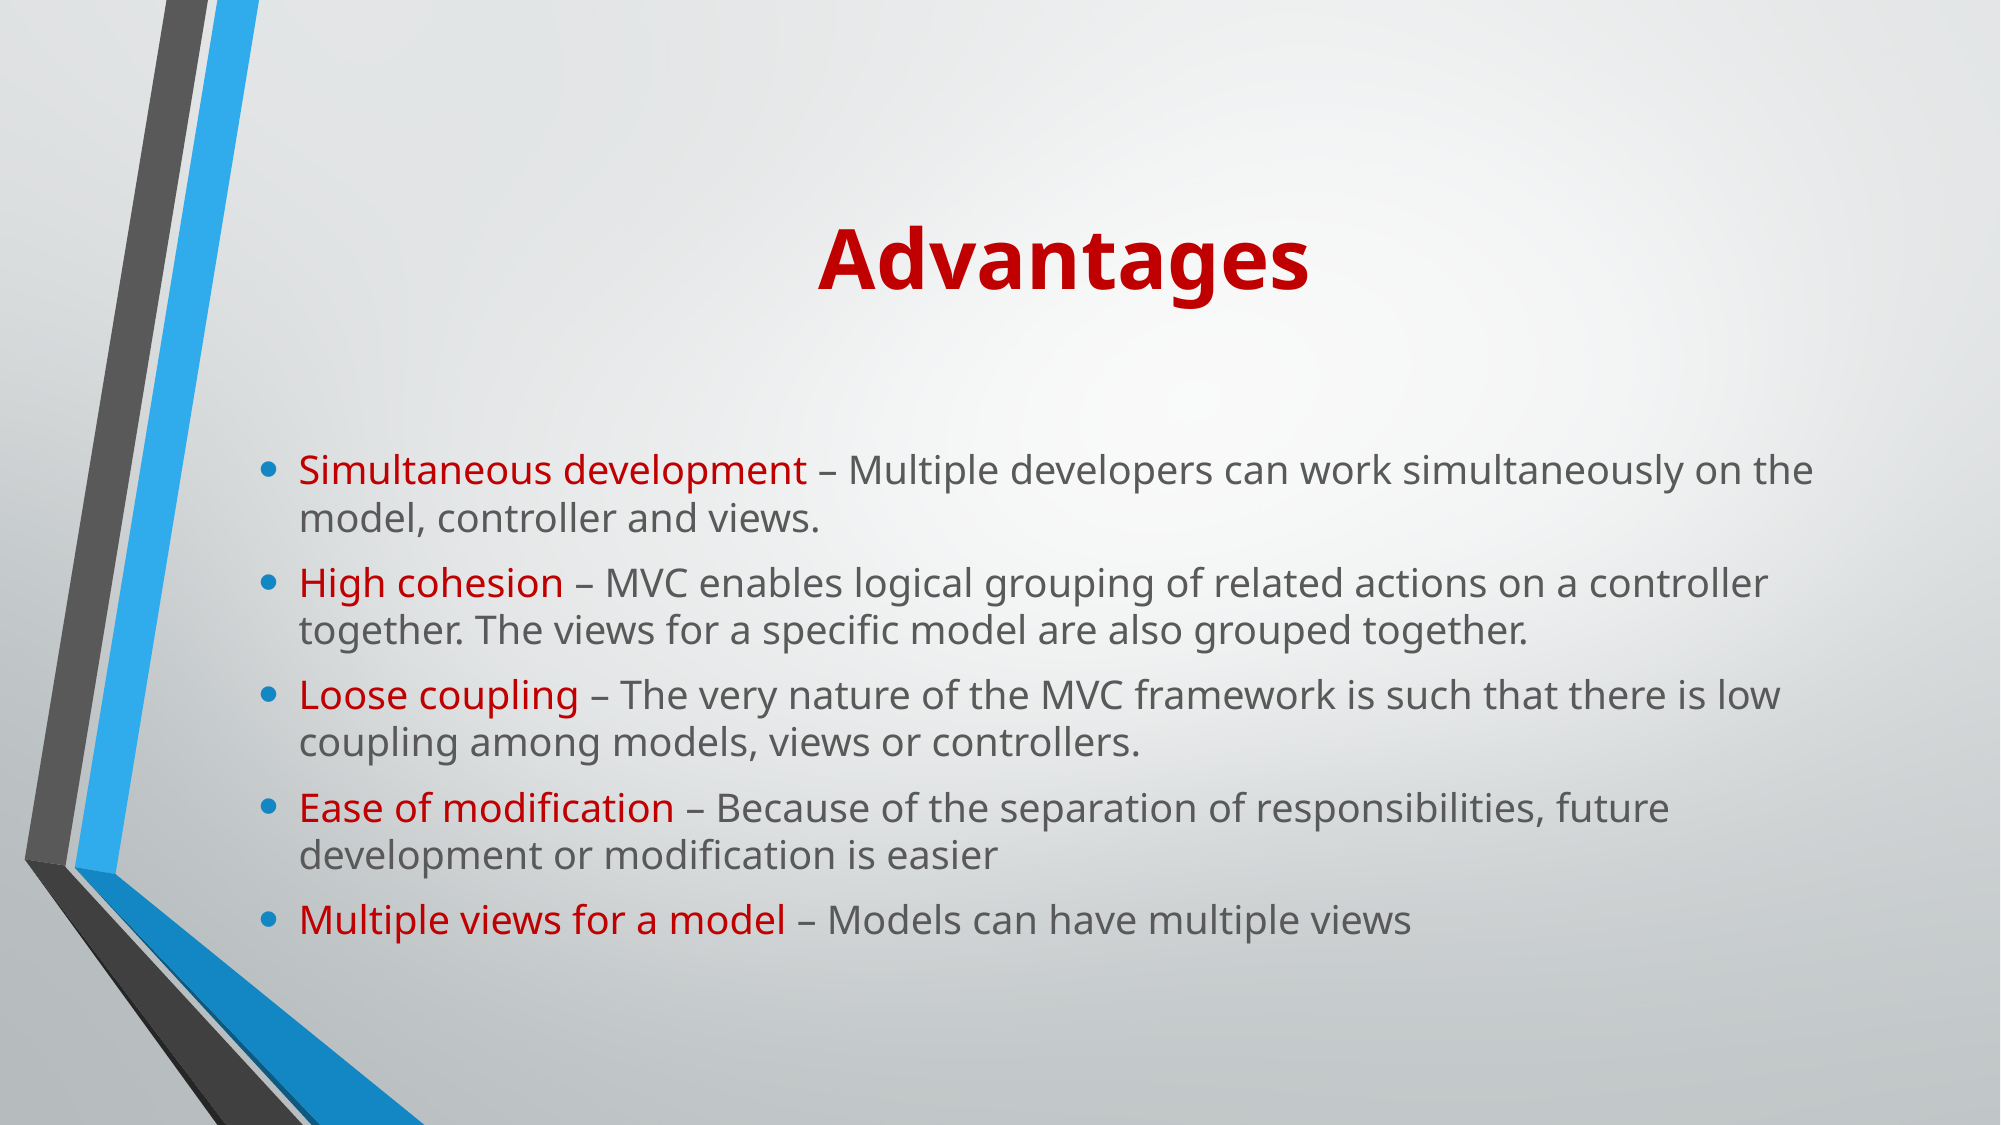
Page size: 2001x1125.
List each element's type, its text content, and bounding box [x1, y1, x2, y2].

list Simultaneous development – Multiple developers can work simultaneously on the model, controller and views. High cohesion – MVC enables logical grouping of related actions on a controller together. The views for a specific model are also grouped together. Loose coupling – The very nature of the MVC framework is such that there is low coupling among models, views or controllers. Ease of modification – Because of the separation of responsibilities, future development or modification is easier Multiple views for a model – Models can have multiple views [243, 437, 1887, 950]
title Advantages [243, 112, 1887, 400]
